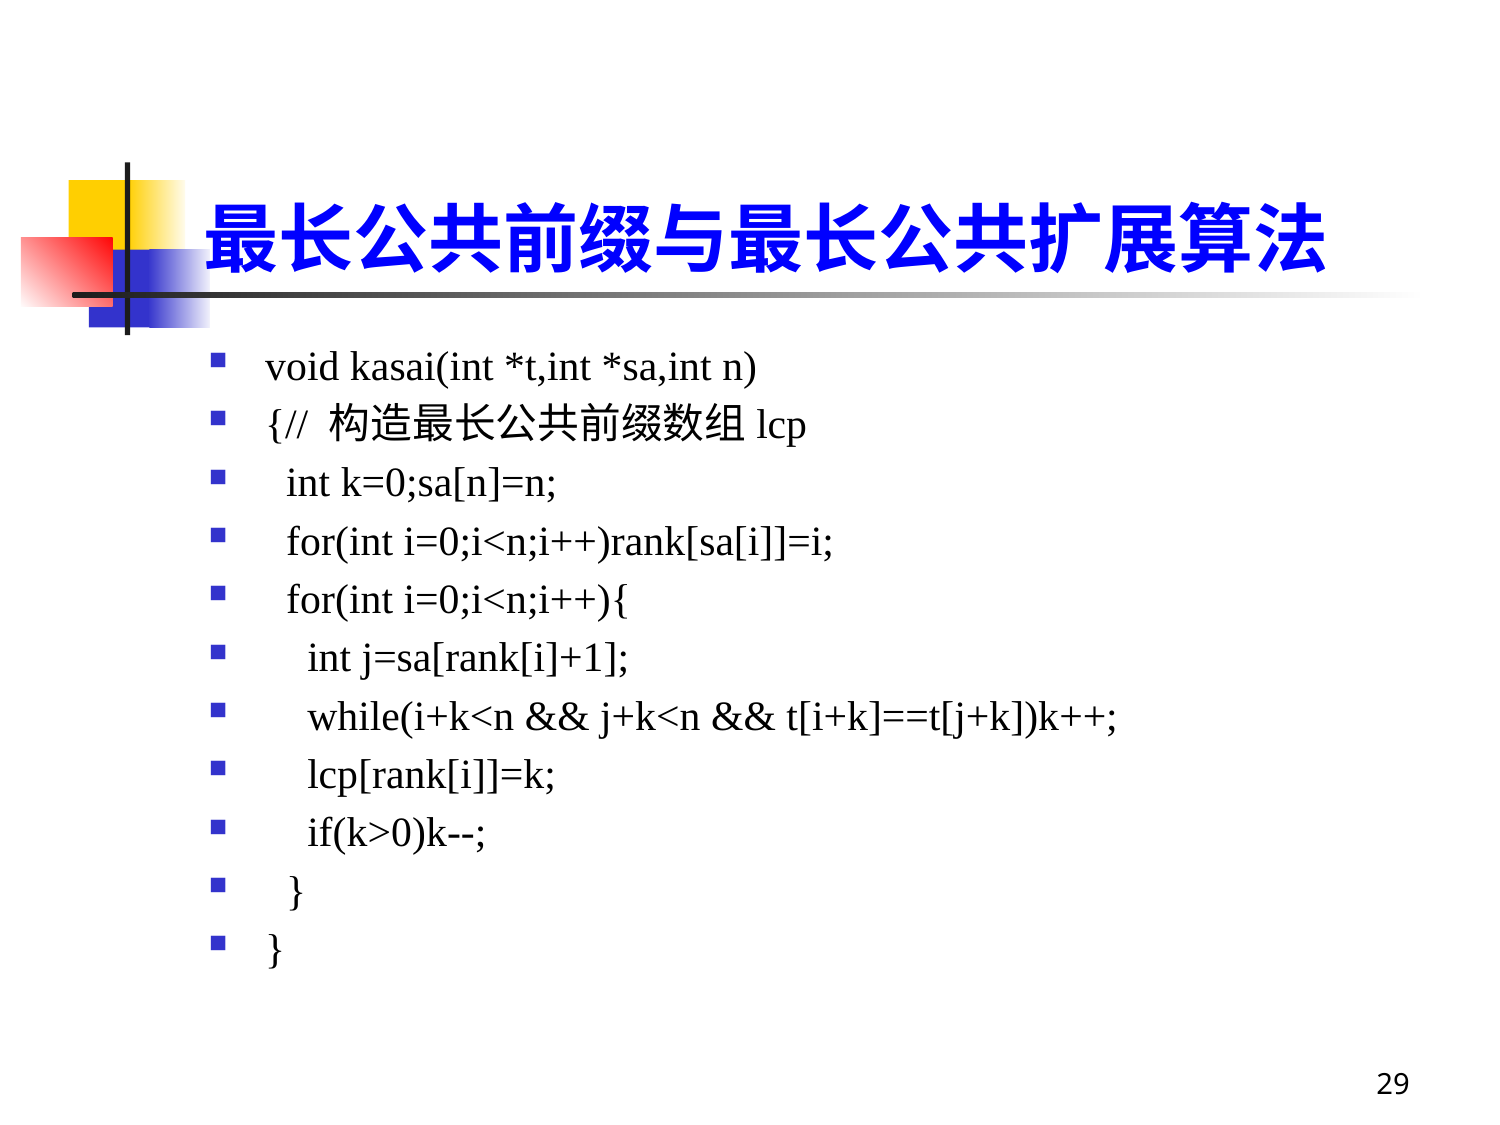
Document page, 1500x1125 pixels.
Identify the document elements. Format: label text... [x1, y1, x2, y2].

list void kasai(int *t,int *sa,int n) {// 构造最长公共前缀数组lcp int k=0;sa[n]=n; for(int i=0;i<n;i++)rank[sa[i]]=i; for(int i=0;i<n;i++){ int j=sa[rank[i]+1]; while(i+k<n && j+k<n && t[i+k]==t[j+k])k++; lcp[rank[i]]=k; if(k>0)k--; } } [193, 331, 1469, 1006]
title 最长公共前缀与最长公共扩展算法 [188, 101, 1468, 289]
slide_number 29 [1112, 1037, 1425, 1113]
